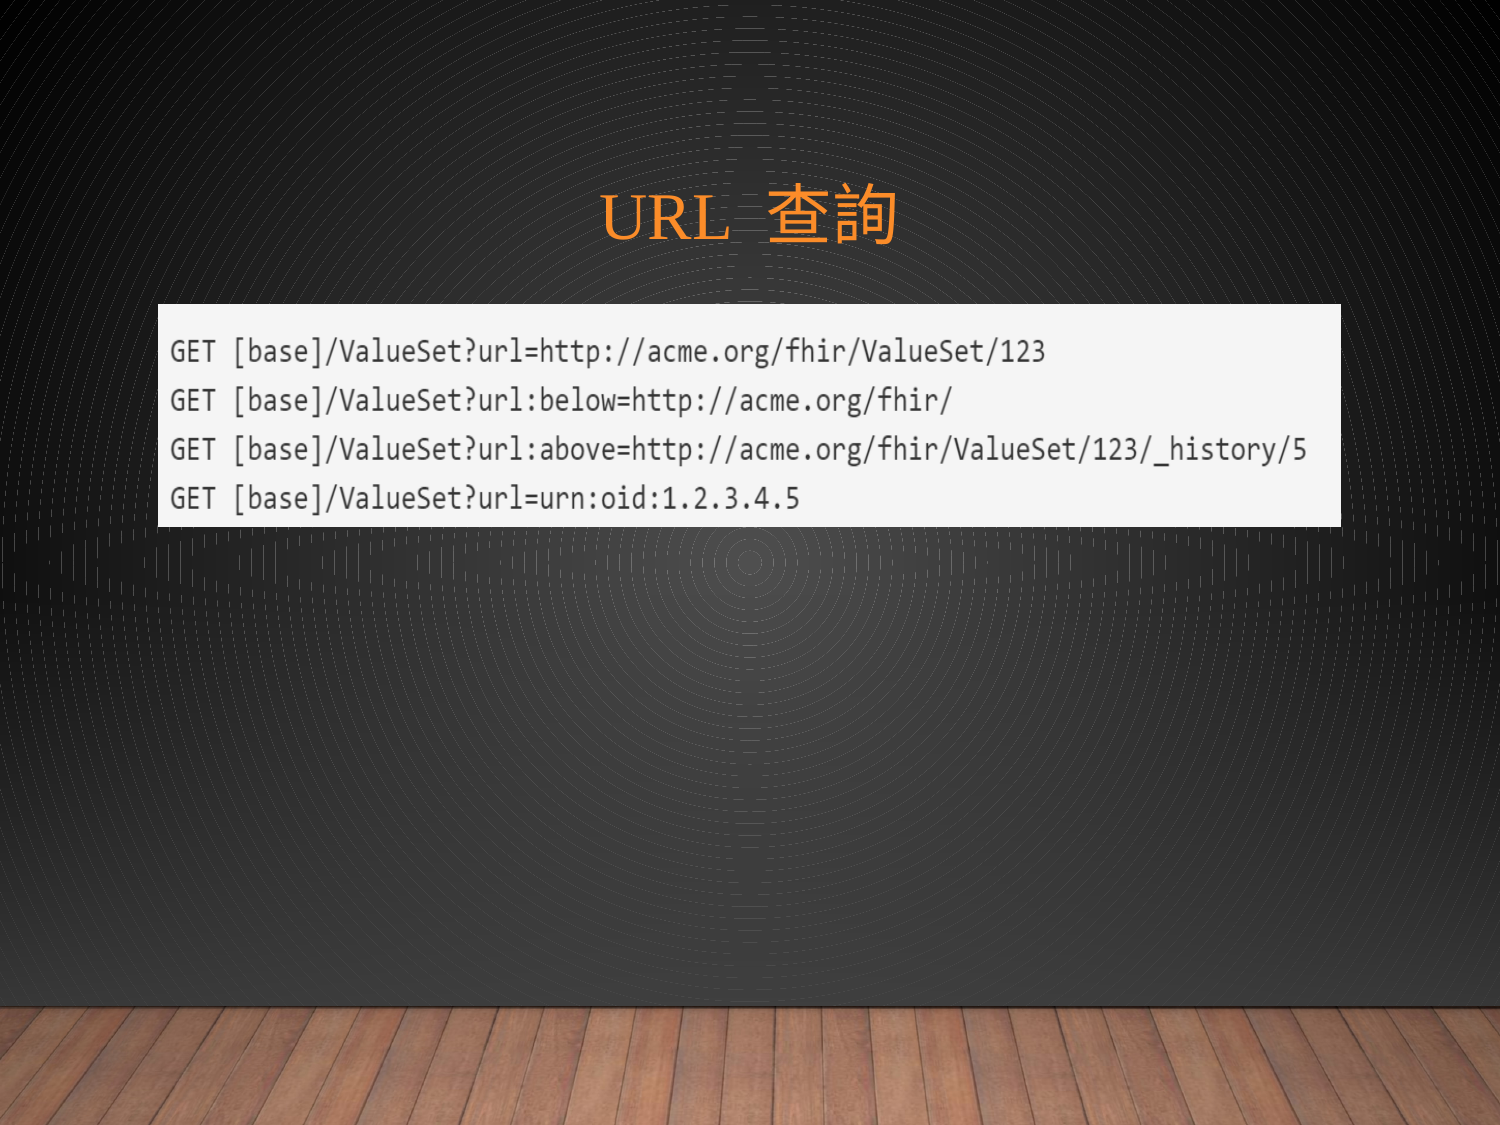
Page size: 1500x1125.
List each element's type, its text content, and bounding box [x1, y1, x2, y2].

title URL 查詢 [236, 131, 1263, 303]
picture [158, 303, 1341, 528]
picture [0, 1006, 1500, 1125]
